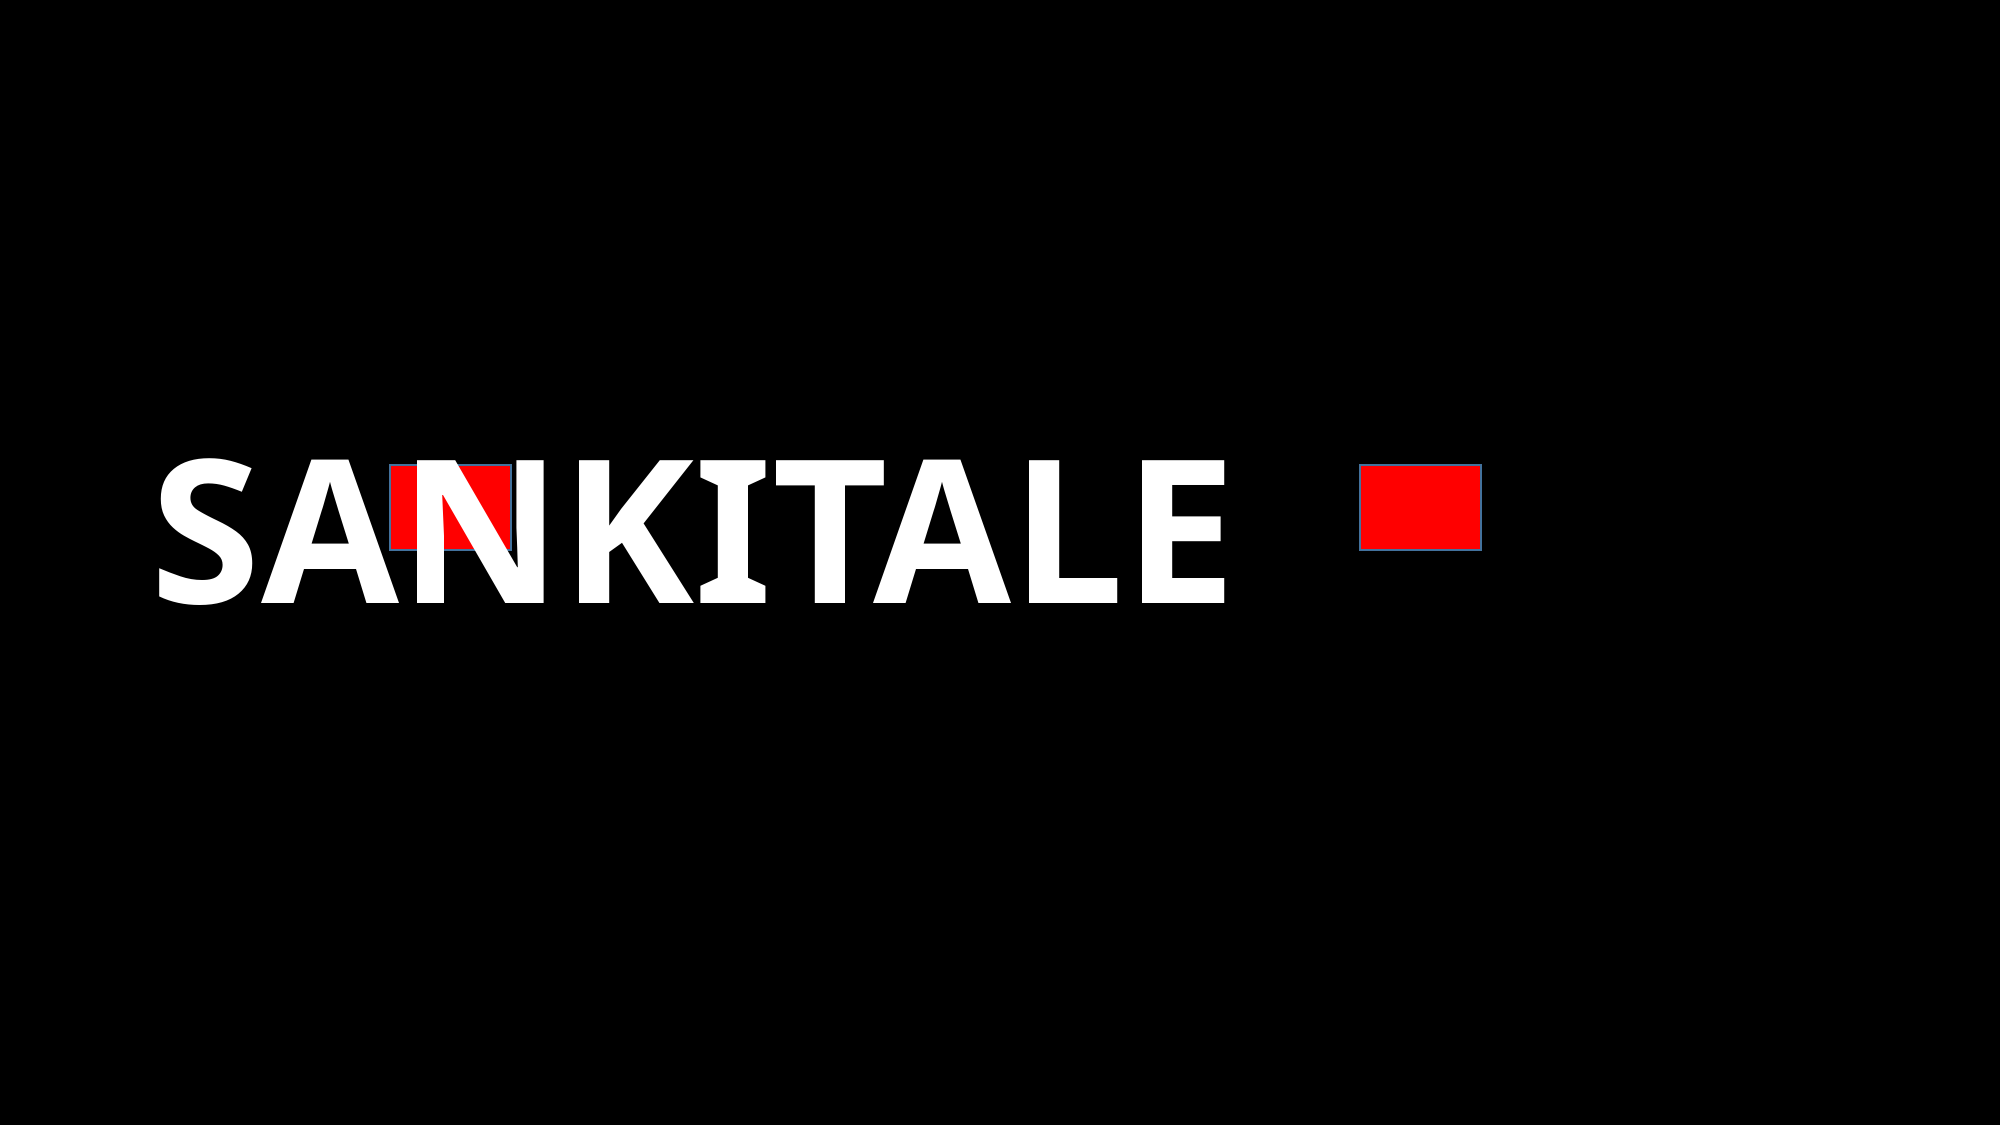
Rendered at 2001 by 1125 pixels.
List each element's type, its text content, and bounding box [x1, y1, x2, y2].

text_box SANKITALE [135, 429, 1985, 648]
